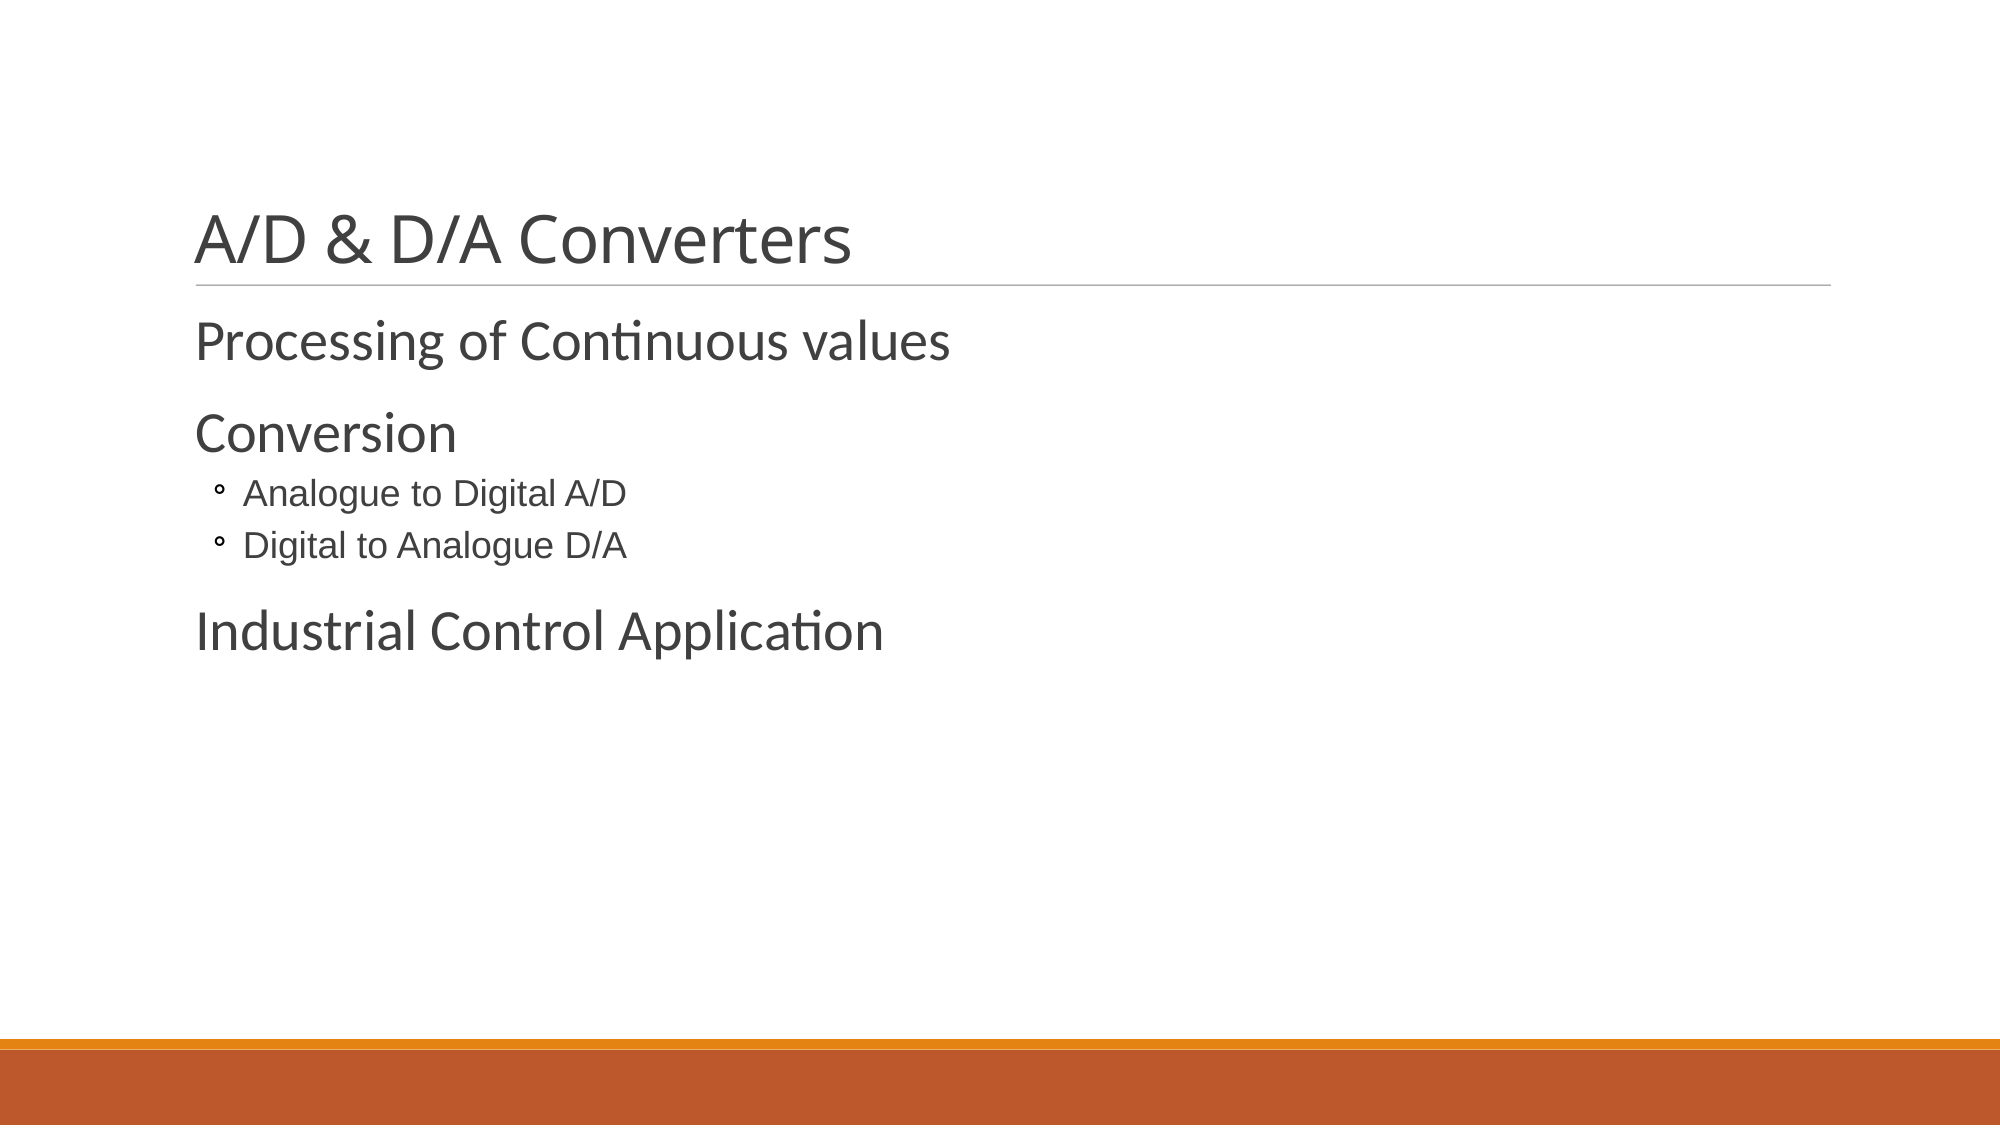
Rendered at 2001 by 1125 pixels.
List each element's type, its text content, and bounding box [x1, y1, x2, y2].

text_box A/D & D/A Converters [180, 47, 1830, 285]
text_box Processing of Continuous values Conversion Analogue to Digital A/D Digital to Analogue D/A Industrial Control Application [180, 302, 1830, 963]
